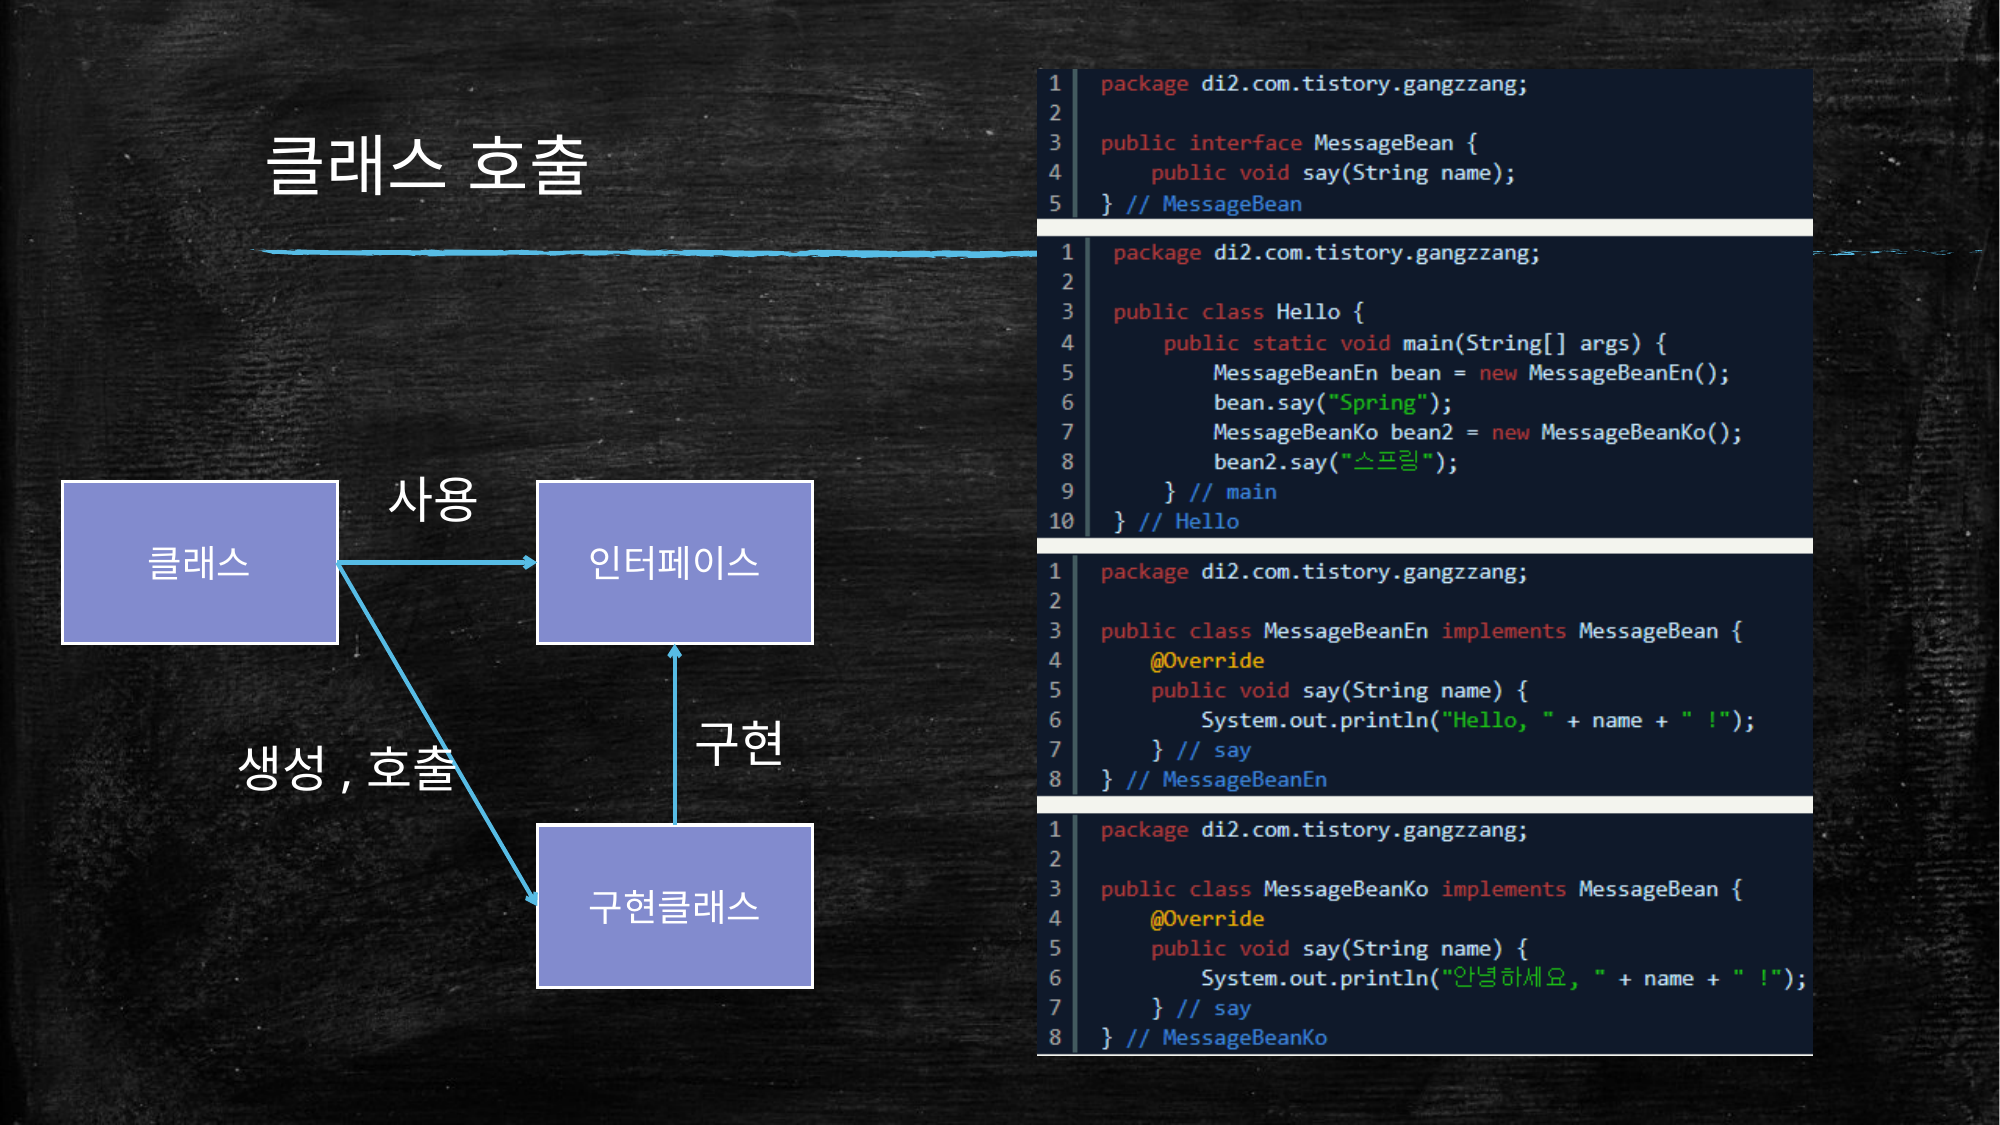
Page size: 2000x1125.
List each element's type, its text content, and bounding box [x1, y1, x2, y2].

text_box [337, 562, 538, 907]
text_box 인터페이스 [536, 480, 814, 645]
picture [1037, 69, 1813, 1056]
text_box 구현클래스 [536, 823, 814, 989]
text_box 사용 [373, 467, 495, 537]
title 클래스 호출 [249, 45, 1750, 213]
text_box 클래스 [61, 480, 339, 645]
text_box 구현 [679, 712, 802, 782]
text_box 생성,호출 [222, 737, 337, 807]
